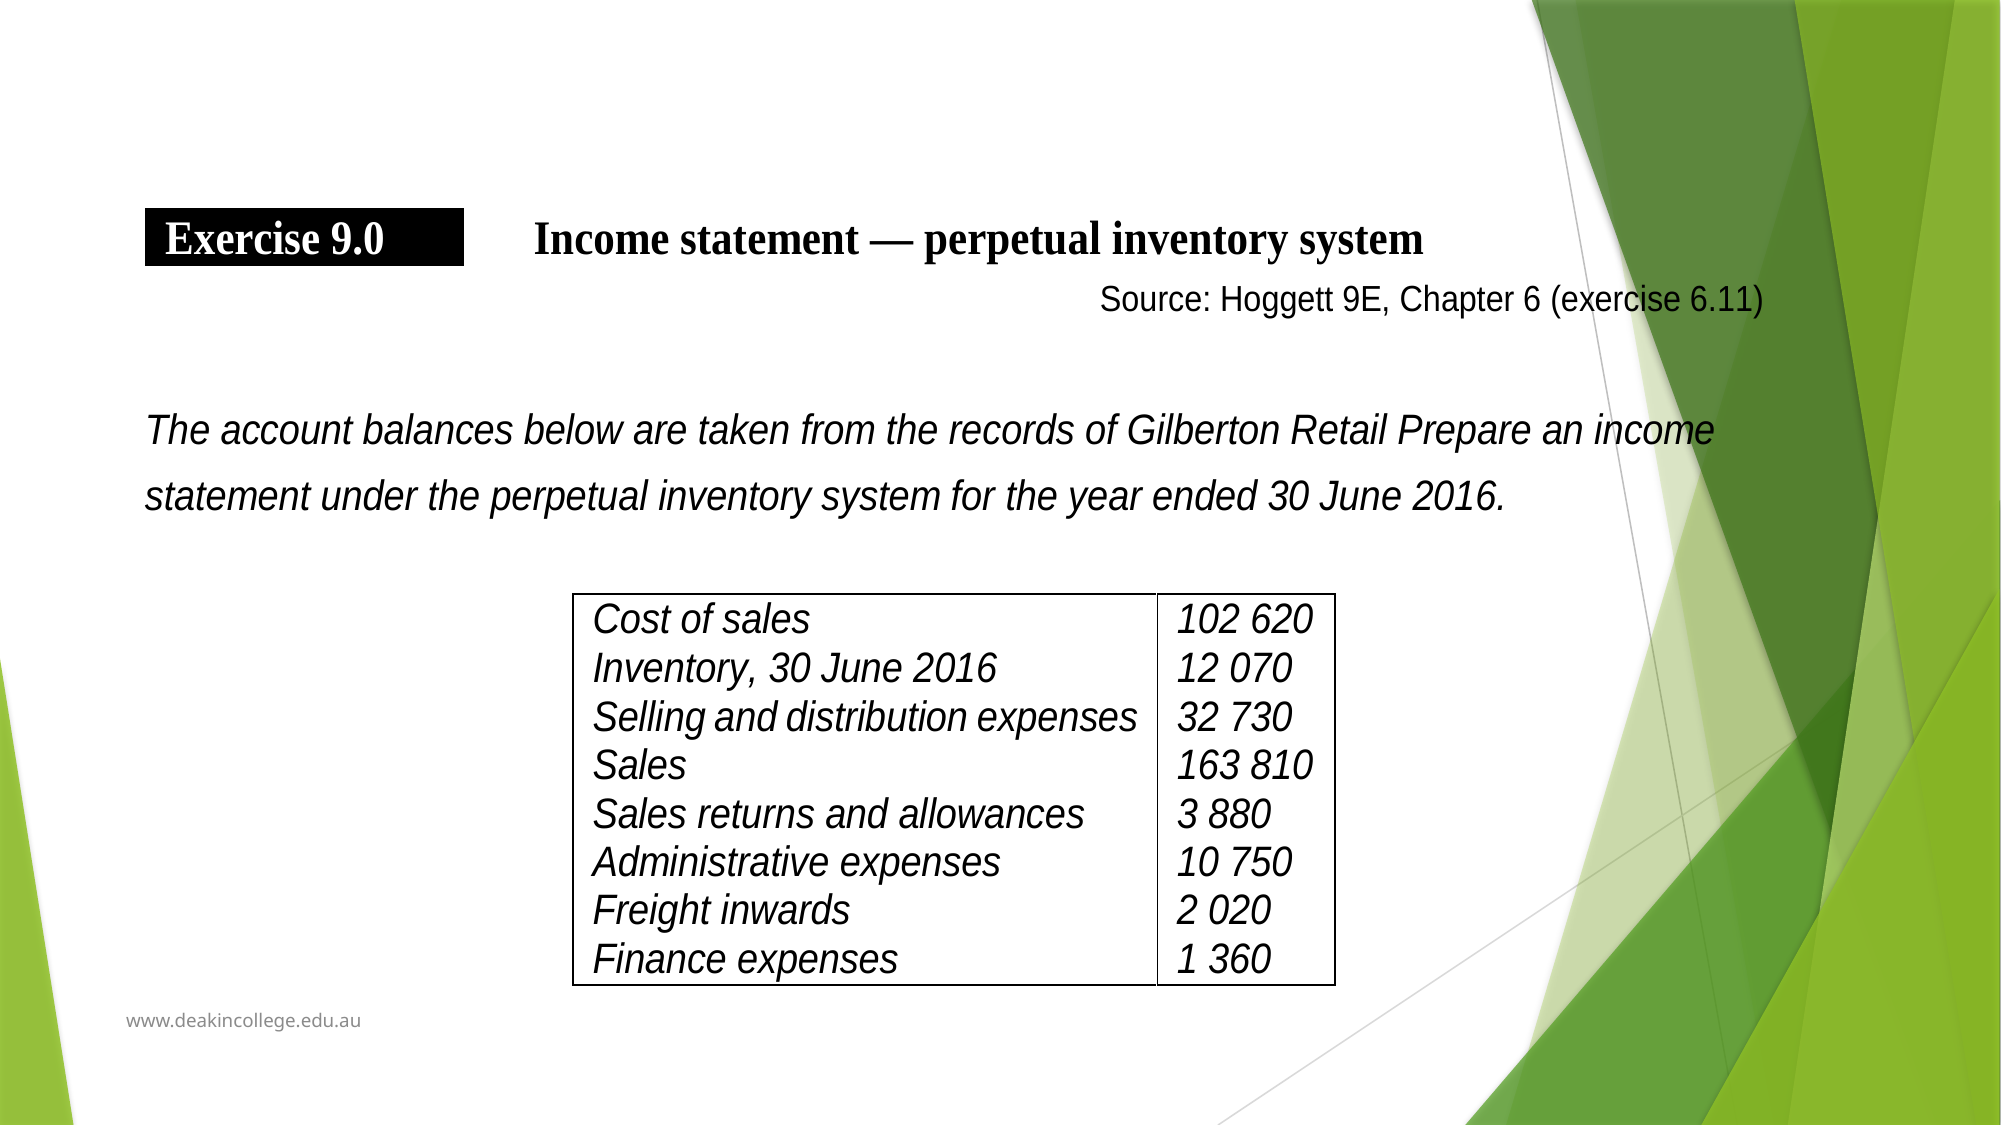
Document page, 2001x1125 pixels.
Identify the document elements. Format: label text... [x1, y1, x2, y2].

picture [144, 207, 1767, 1052]
footer www.deakincollege.edu.au [111, 991, 139, 1051]
